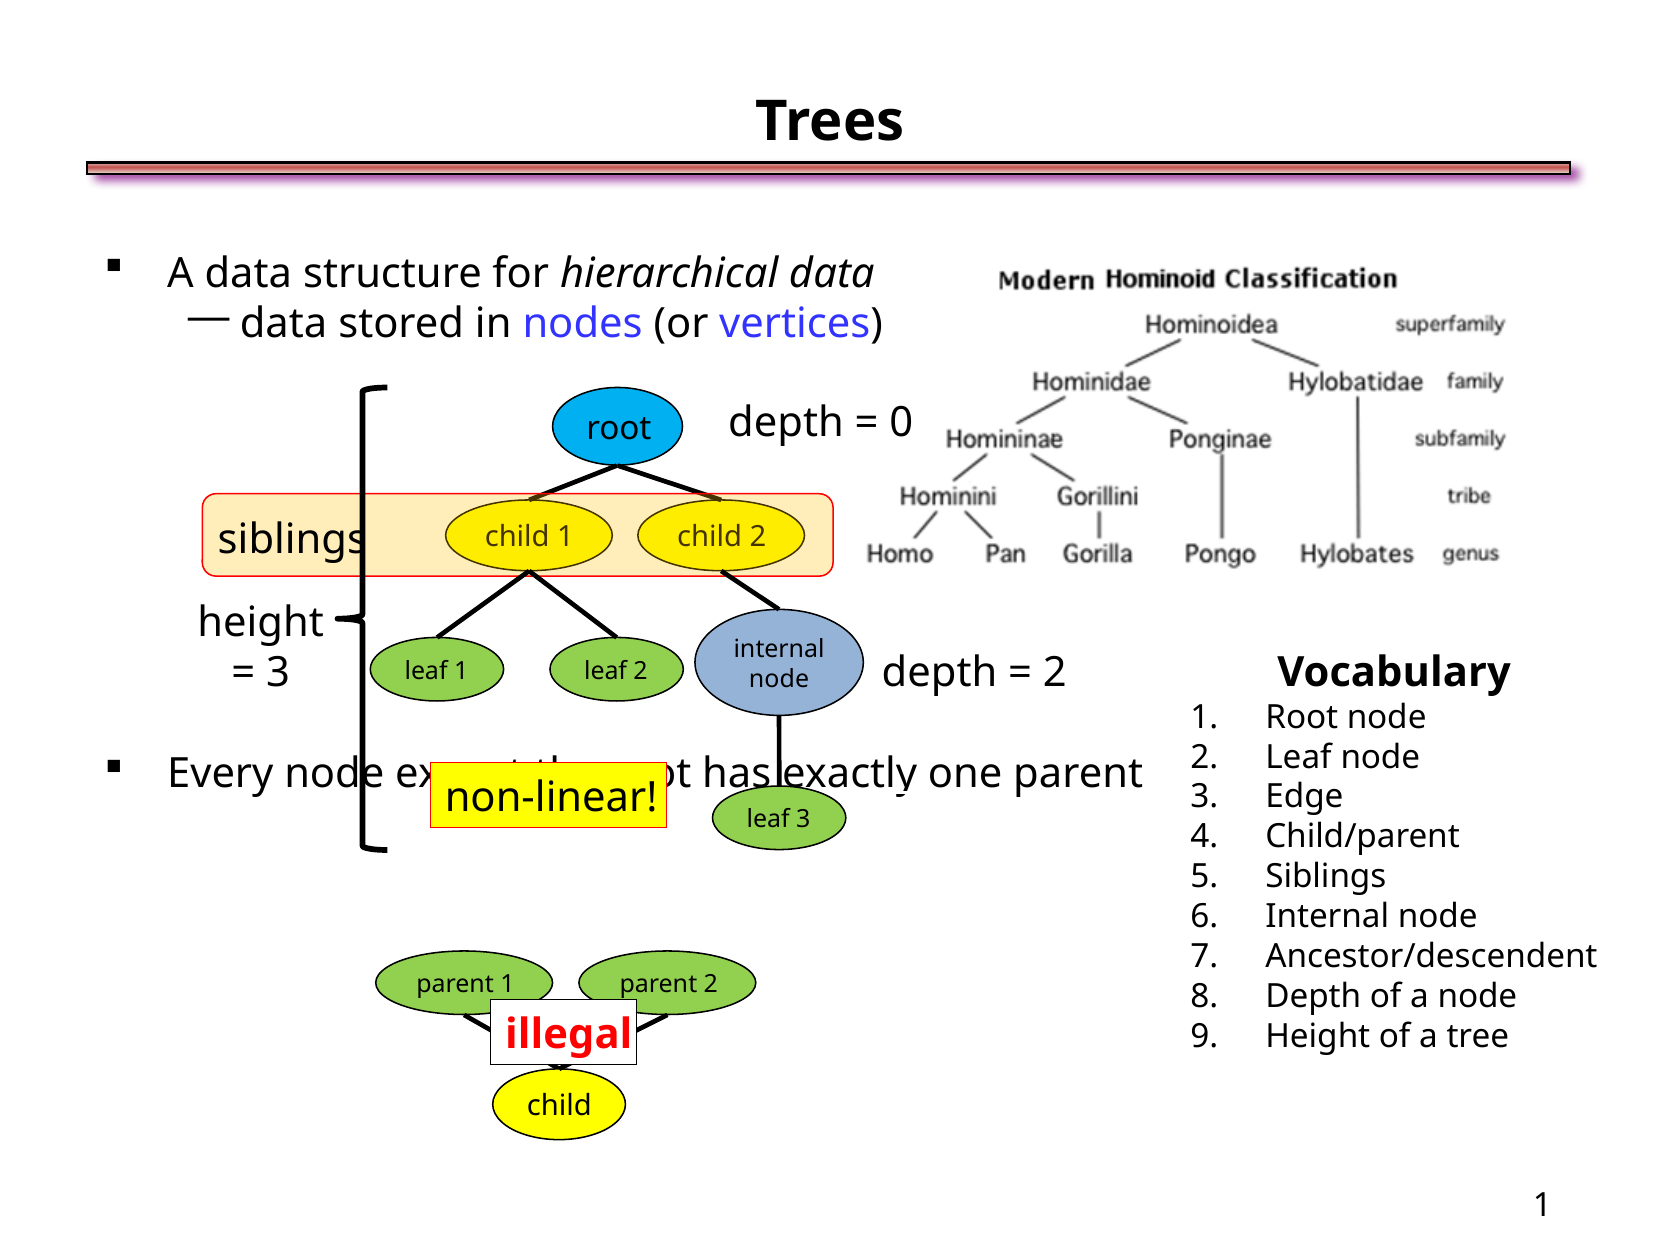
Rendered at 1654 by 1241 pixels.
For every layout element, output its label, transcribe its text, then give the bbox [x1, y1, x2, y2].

text_box illegal [490, 999, 637, 1065]
text_box leaf 2 [549, 637, 684, 701]
text_box A data structure for hierarchical data data stored in nodes (or vertices) Every node except the root has exactly one parent [87, 187, 1568, 1163]
text_box root [552, 387, 683, 466]
picture [862, 262, 1507, 576]
text_box non-linear! [430, 762, 667, 828]
text_box [337, 387, 388, 850]
text_box child [492, 1068, 626, 1140]
text_box [204, 569, 362, 577]
text_box leaf 1 [388, 637, 504, 701]
text_box parent 2 [578, 950, 756, 1015]
text_box siblings [202, 504, 362, 569]
text_box leaf 3 [712, 786, 846, 850]
text_box depth = 2 [866, 637, 1075, 703]
text_box height = 3 [187, 587, 335, 703]
text_box <number> [1224, 1175, 1569, 1241]
text_box [388, 493, 834, 577]
text_box Trees [87, 75, 1573, 161]
text_box Vocabulary Root node Leaf node Edge Child/parent Siblings Internal node Ancestor/descendent Depth of a node Height of a tree [1182, 637, 1607, 1062]
text_box parent 1 [375, 950, 553, 1015]
text_box [202, 493, 362, 504]
text_box depth = 0 [713, 387, 857, 453]
text_box internal node [694, 609, 864, 716]
